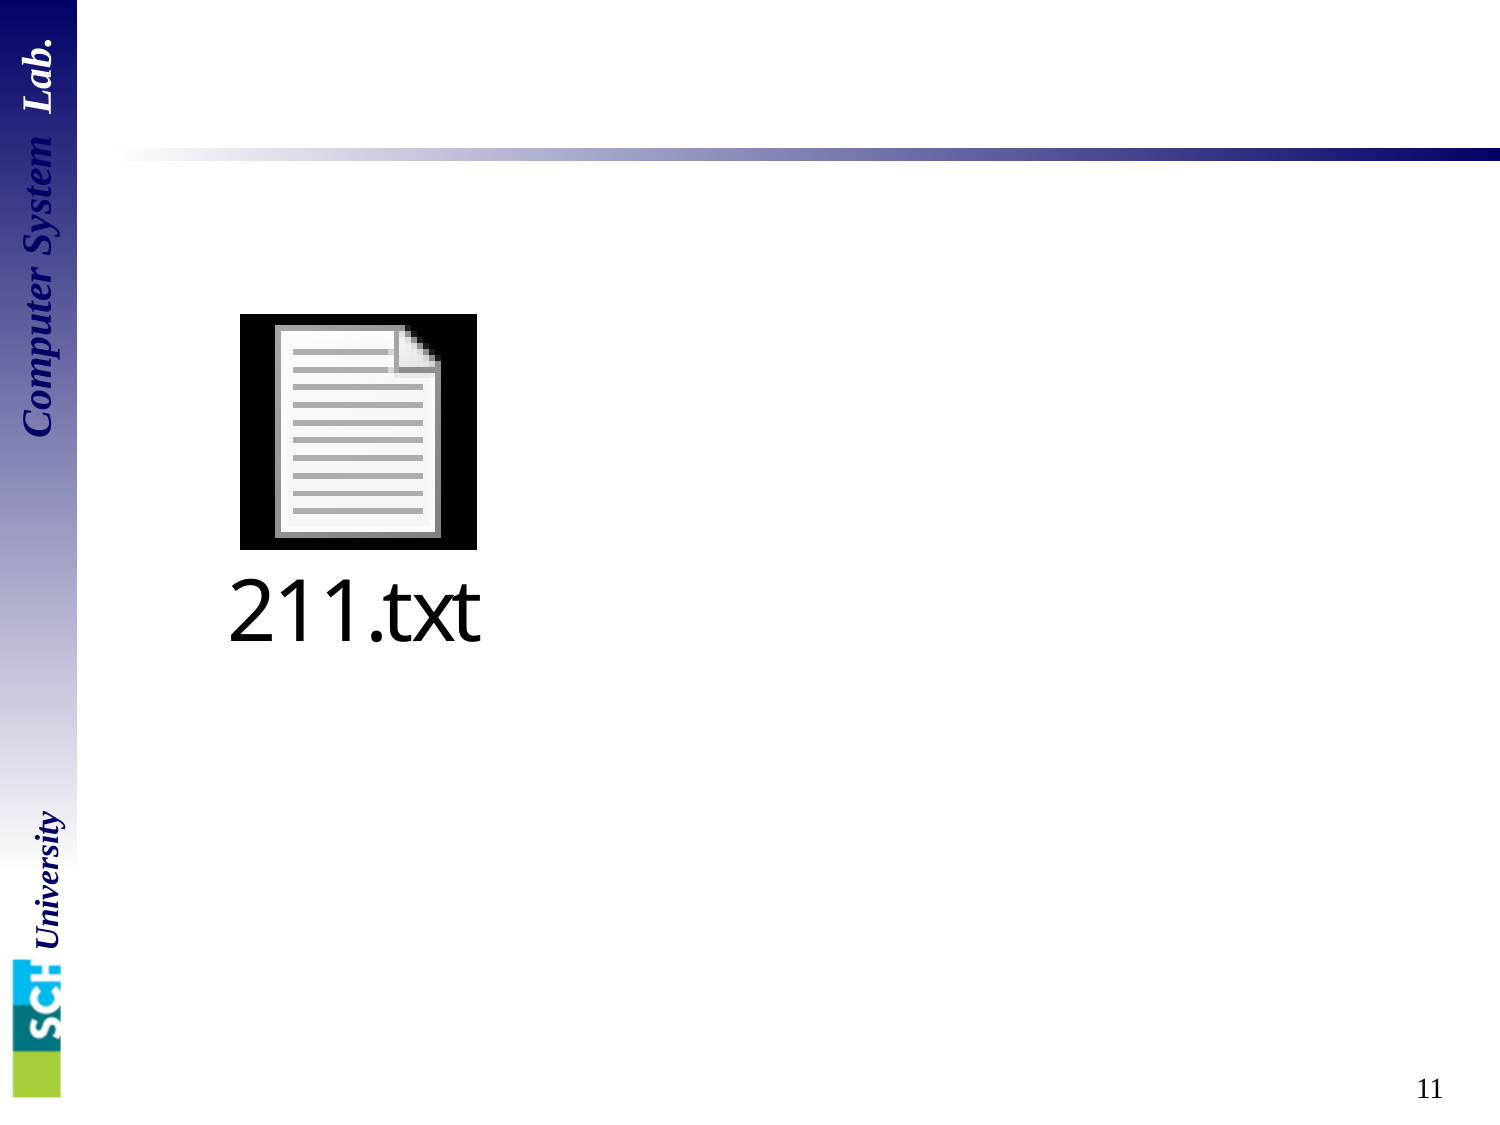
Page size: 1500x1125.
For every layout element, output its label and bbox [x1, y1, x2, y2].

text_box [194, 314, 517, 705]
picture [5, 952, 69, 1104]
